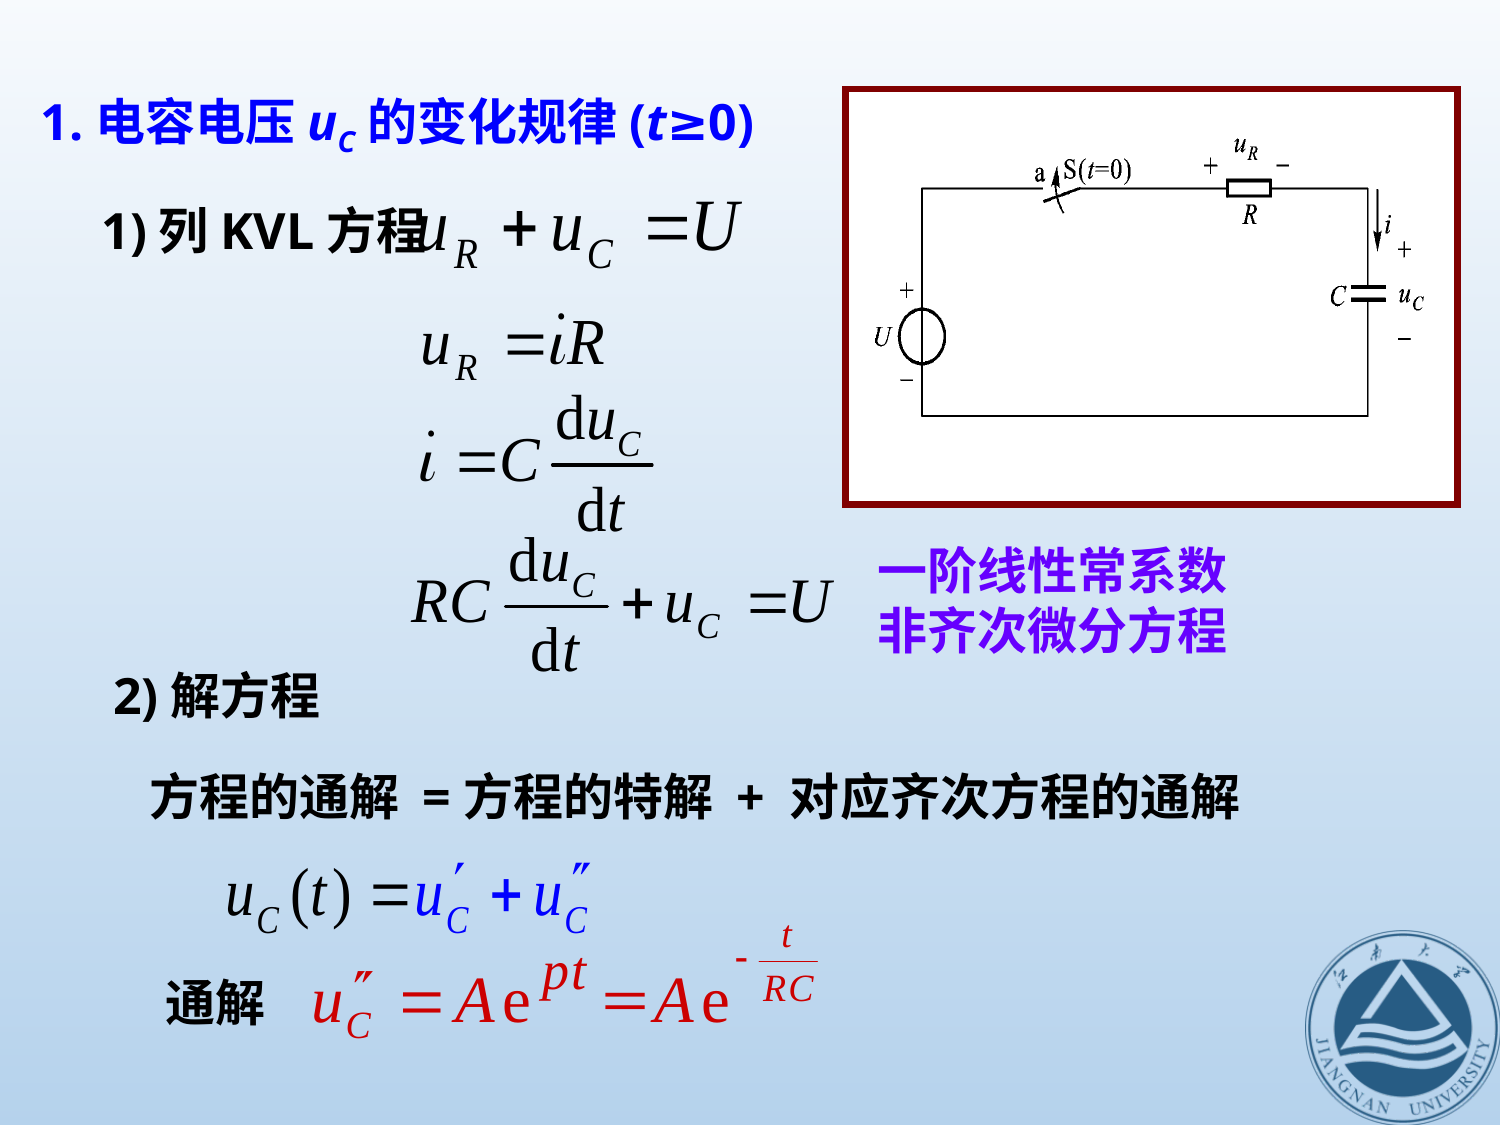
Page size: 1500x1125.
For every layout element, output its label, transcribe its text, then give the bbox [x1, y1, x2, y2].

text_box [217, 847, 596, 946]
text_box 通解 [150, 964, 303, 1040]
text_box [414, 381, 659, 538]
text_box 1)列KVL方程 [86, 192, 406, 268]
text_box 1.电容电压uC的变化规律(t≥0) [25, 82, 1001, 166]
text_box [848, 92, 1455, 502]
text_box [399, 521, 850, 682]
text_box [303, 906, 828, 1052]
picture [1305, 929, 1500, 1125]
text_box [406, 176, 760, 283]
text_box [412, 298, 613, 388]
text_box 方程的通解 =方程的特解 + 对应齐次方程的通解 [134, 758, 1255, 833]
text_box 2)解方程 [98, 656, 384, 732]
text_box 一阶线性常系数 非齐次微分方程 [851, 531, 1254, 667]
